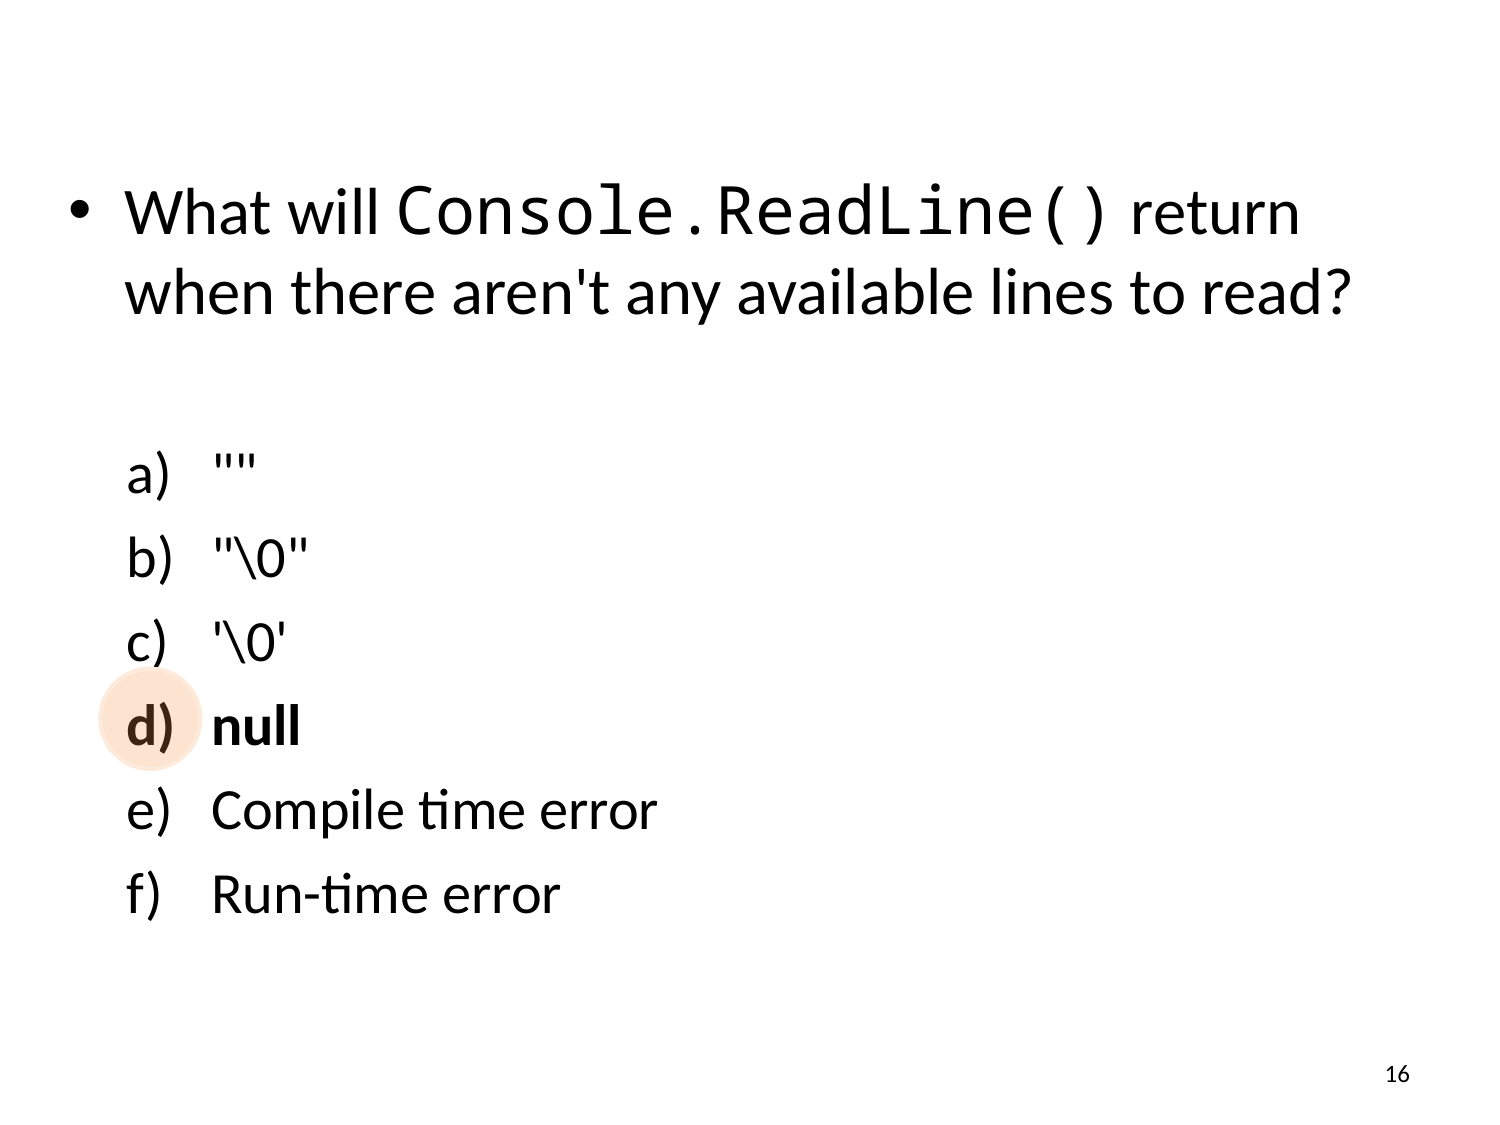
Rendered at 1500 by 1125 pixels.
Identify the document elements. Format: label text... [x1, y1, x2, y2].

text_box [98, 666, 203, 771]
list What will Console.ReadLine() return when there aren't any available lines to read? "" "\0" '\0' null Compile time error Run-time error [53, 160, 1479, 959]
slide_number 16 [1074, 1042, 1425, 1103]
